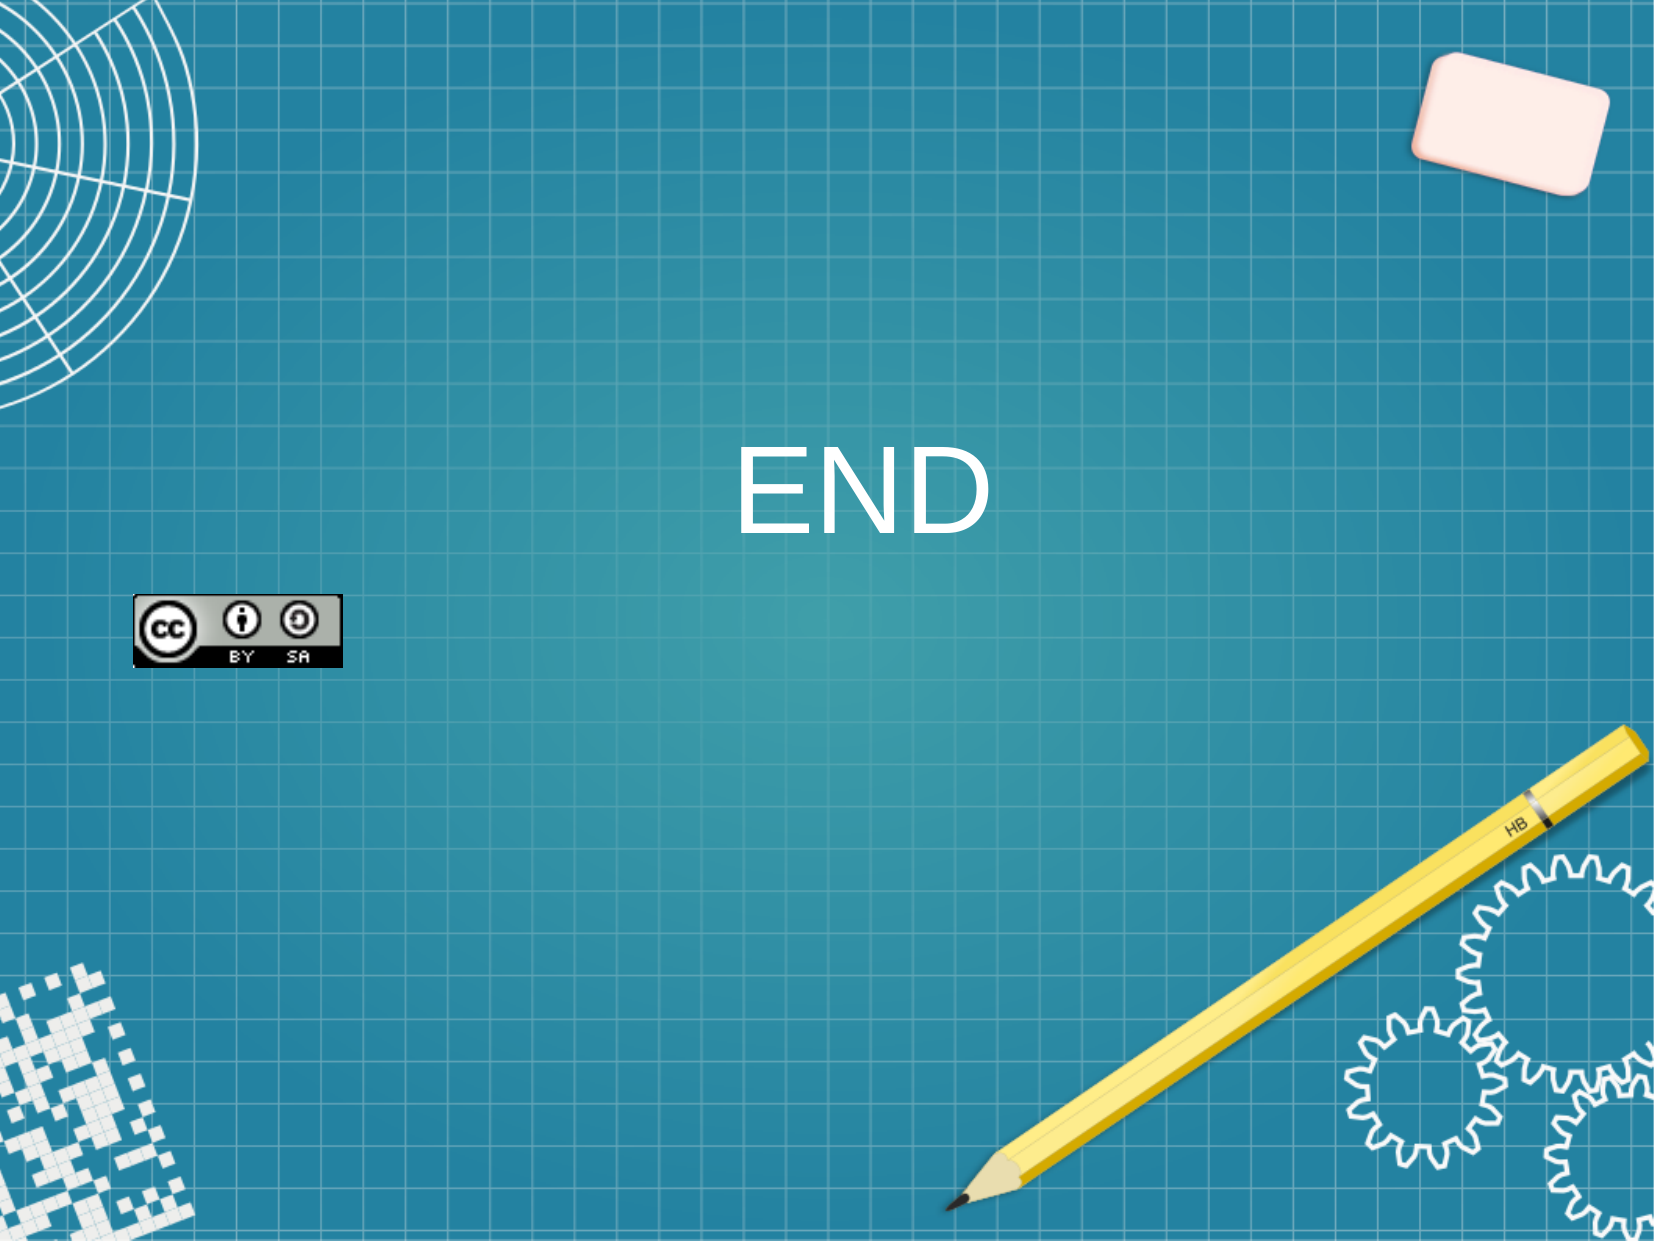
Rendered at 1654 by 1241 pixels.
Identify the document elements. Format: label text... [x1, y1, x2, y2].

text_box END [239, 263, 1440, 705]
picture [0, 0, 1654, 1241]
